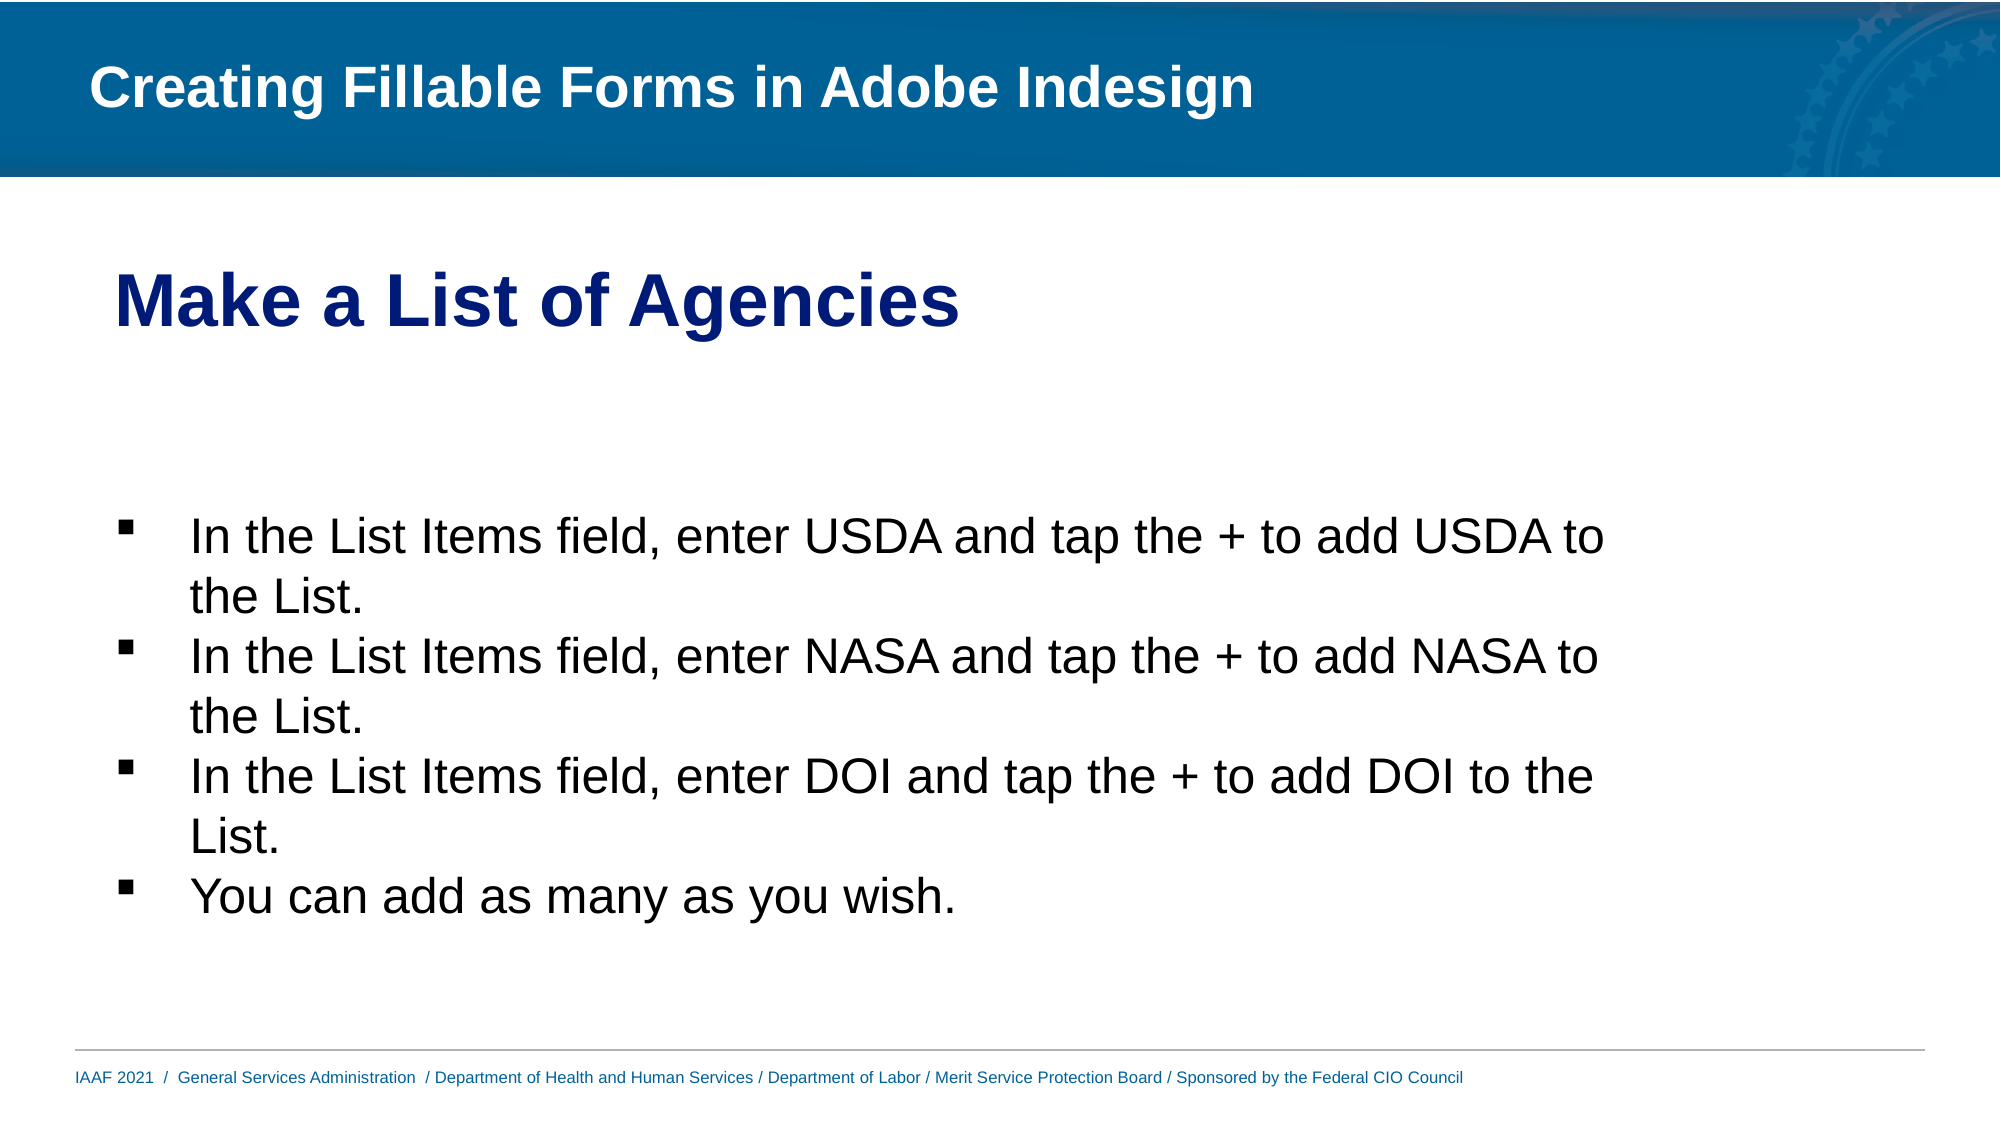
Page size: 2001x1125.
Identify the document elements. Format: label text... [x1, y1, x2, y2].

picture [0, 2, 2000, 177]
picture [0, 169, 666, 177]
title Make a List of Agencies [99, 244, 1825, 350]
list In the List Items field, enter USDA and tap the + to add USDA to the List. In the List Items field, enter NASA and tap the + to add NASA to the List. In the List Items field, enter DOI and tap the + to add DOI to the List. You can add as many as you wish. [99, 495, 1670, 906]
